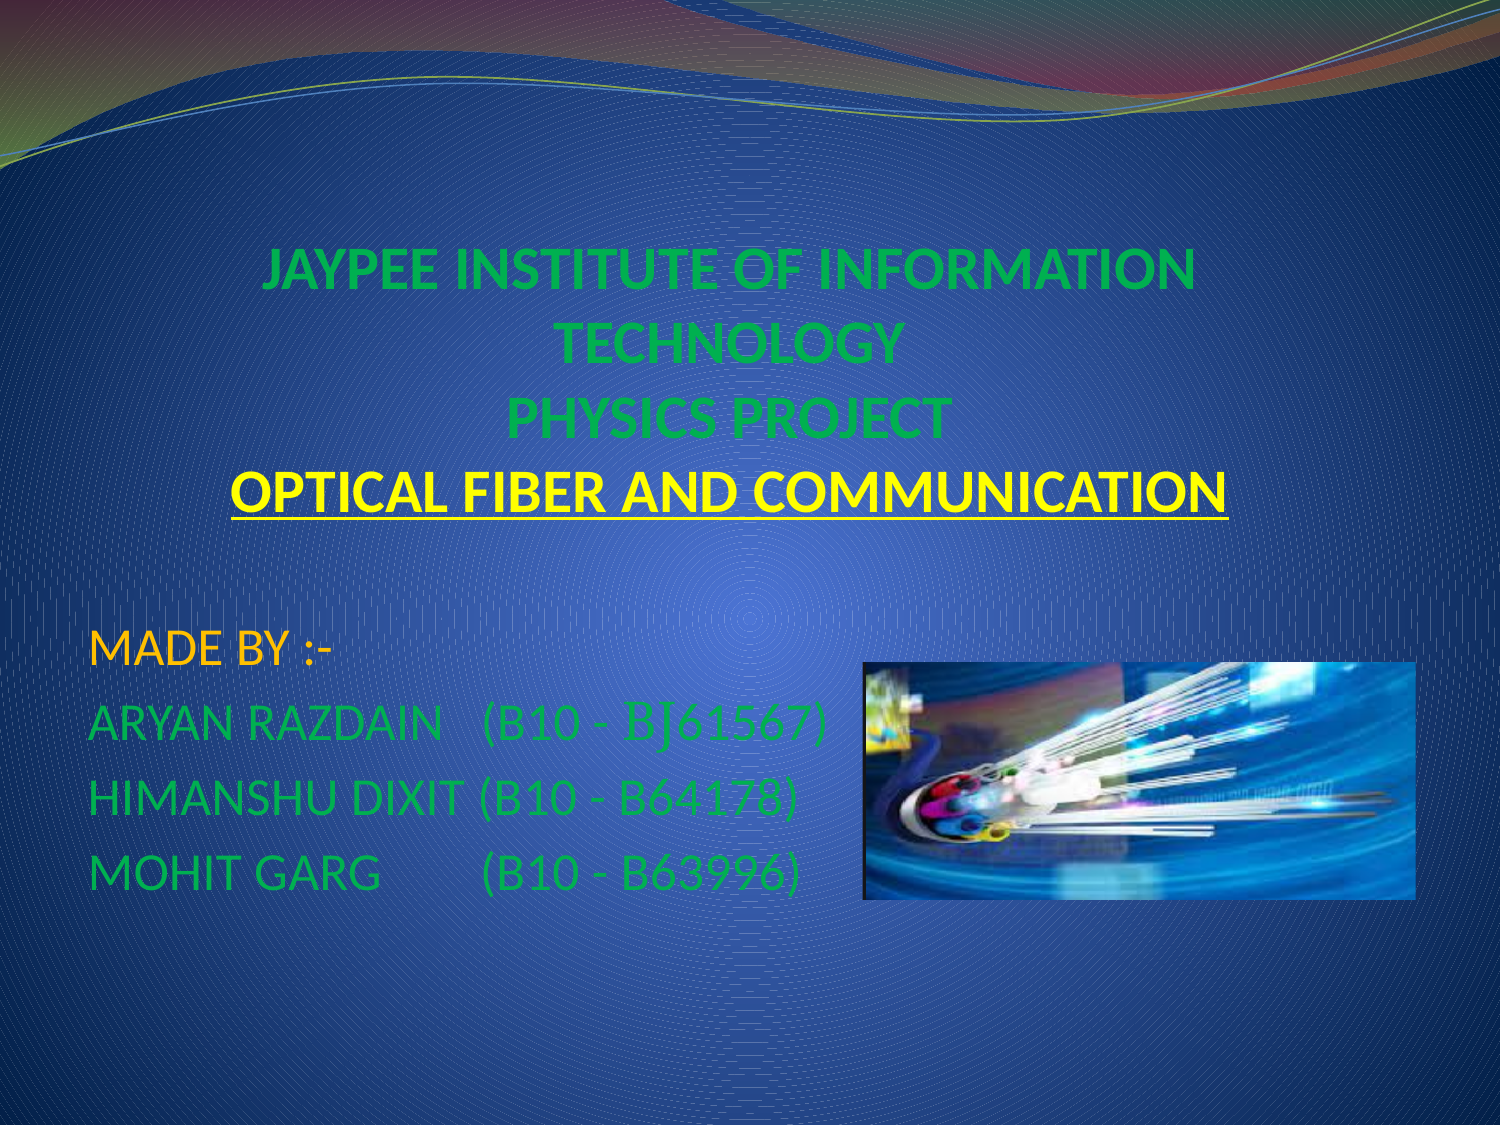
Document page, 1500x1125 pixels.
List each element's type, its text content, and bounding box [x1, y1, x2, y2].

title JAYPEE INSTITUTE OF INFORMATION TECHNOLOGY PHYSICS PROJECT OPTICAL FIBER AND COMMUNICATION [87, 224, 1376, 525]
subtitle MADE BY :- ARYAN RAZDAIN (B10 - BJ61567) HIMANSHU DIXIT (B10 - B64178) MOHIT GARG (B10 - B63996) [87, 529, 1376, 913]
picture [862, 662, 1416, 901]
